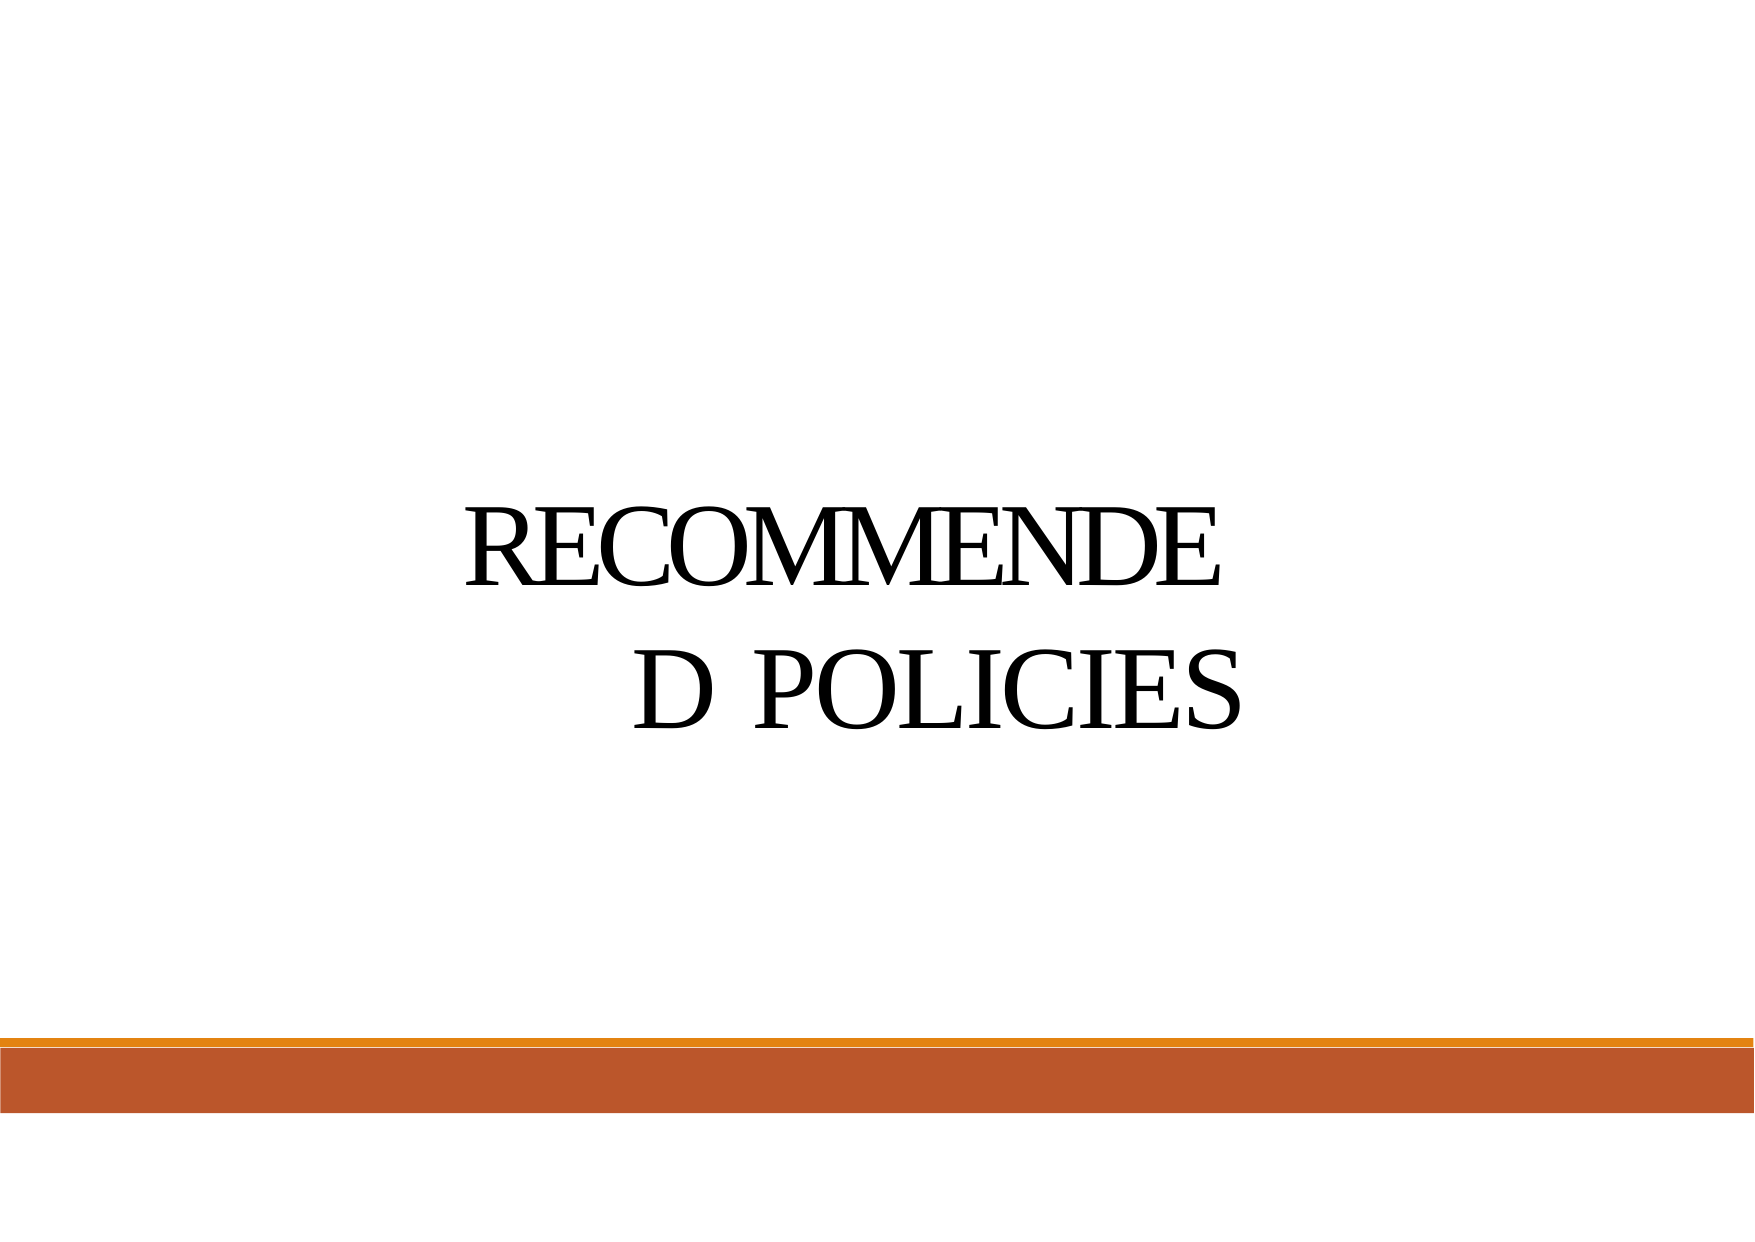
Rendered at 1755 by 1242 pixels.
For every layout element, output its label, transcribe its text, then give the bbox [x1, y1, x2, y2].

title RECOMMENDE D POLICIES [460, 465, 1249, 753]
